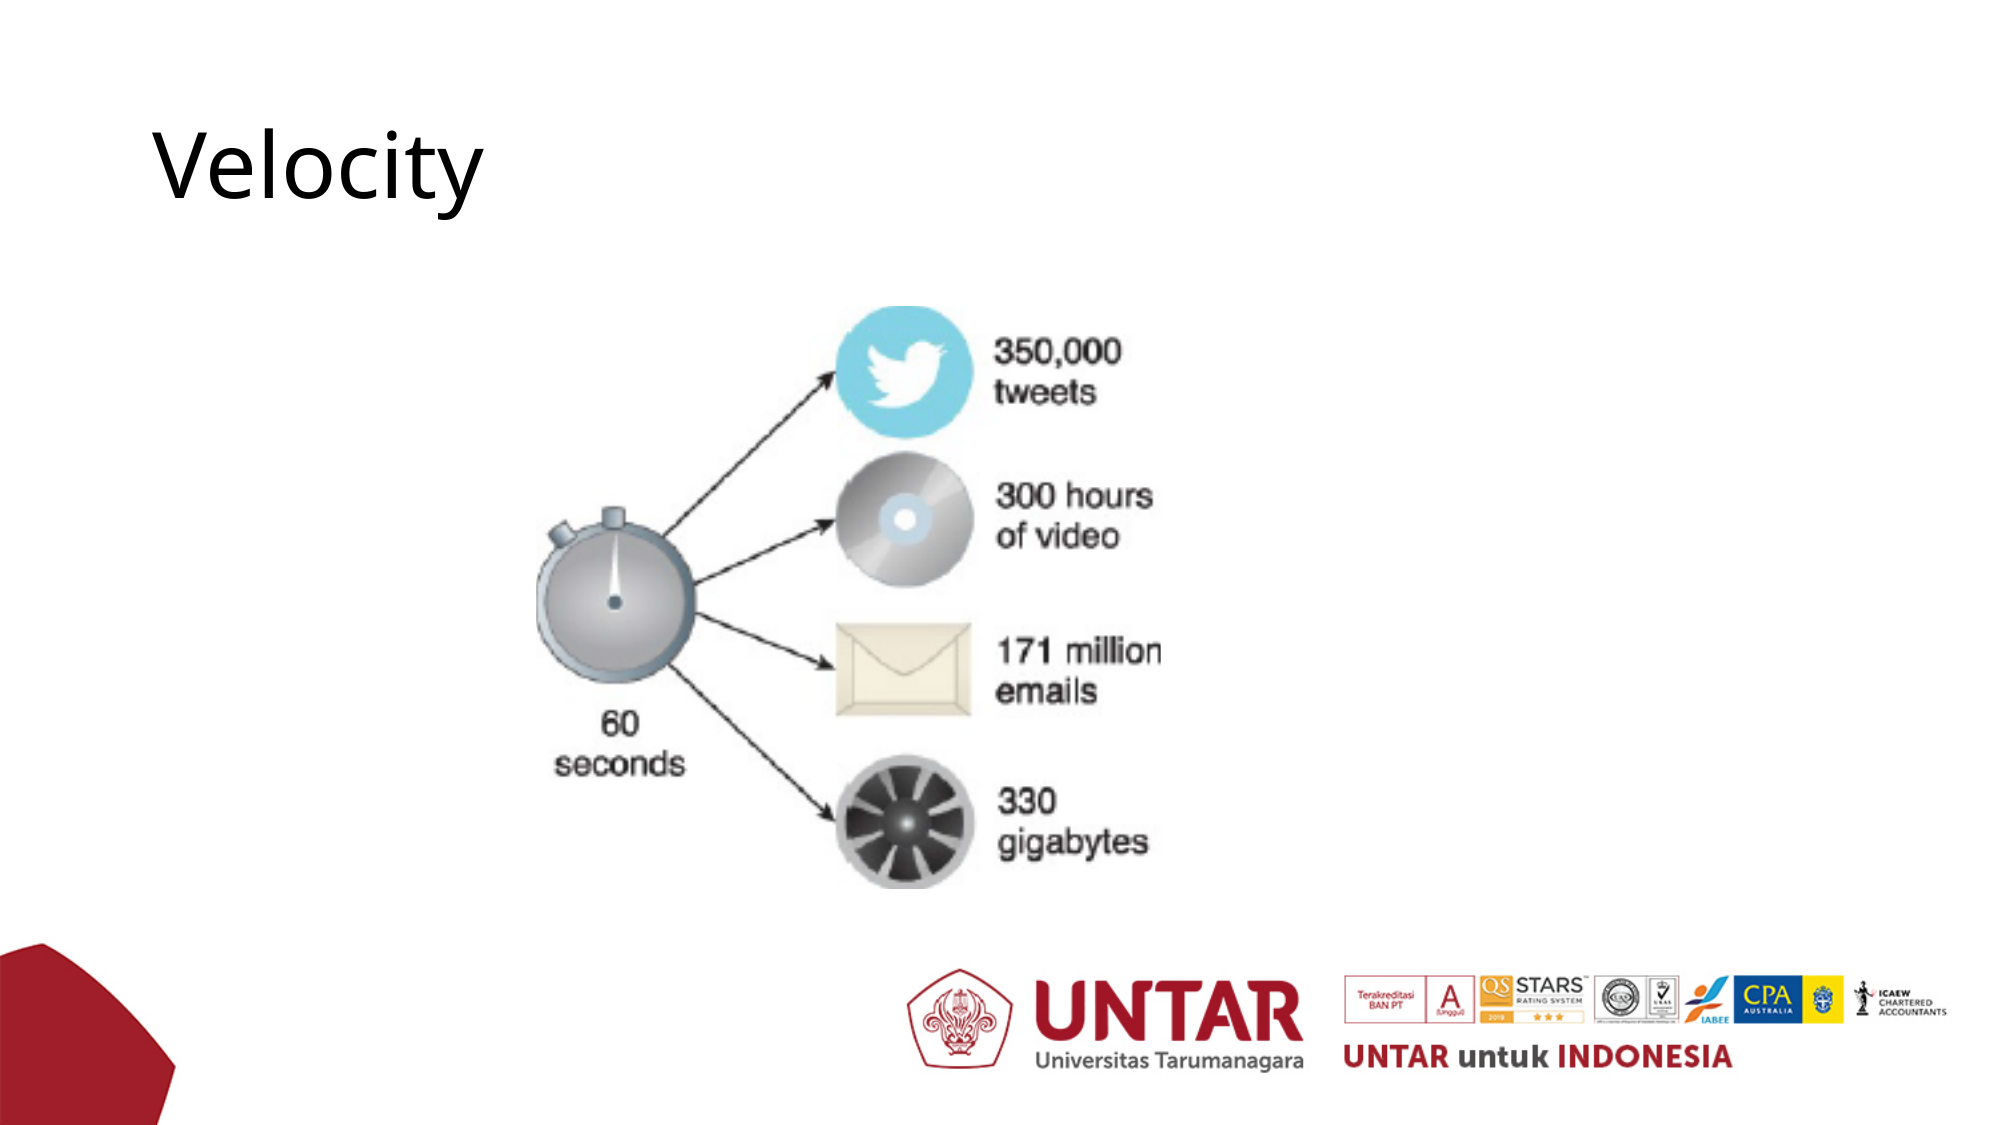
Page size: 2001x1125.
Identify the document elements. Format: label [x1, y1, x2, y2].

list [536, 306, 1161, 889]
title [137, 59, 1863, 278]
picture [0, 0, 2001, 1125]
